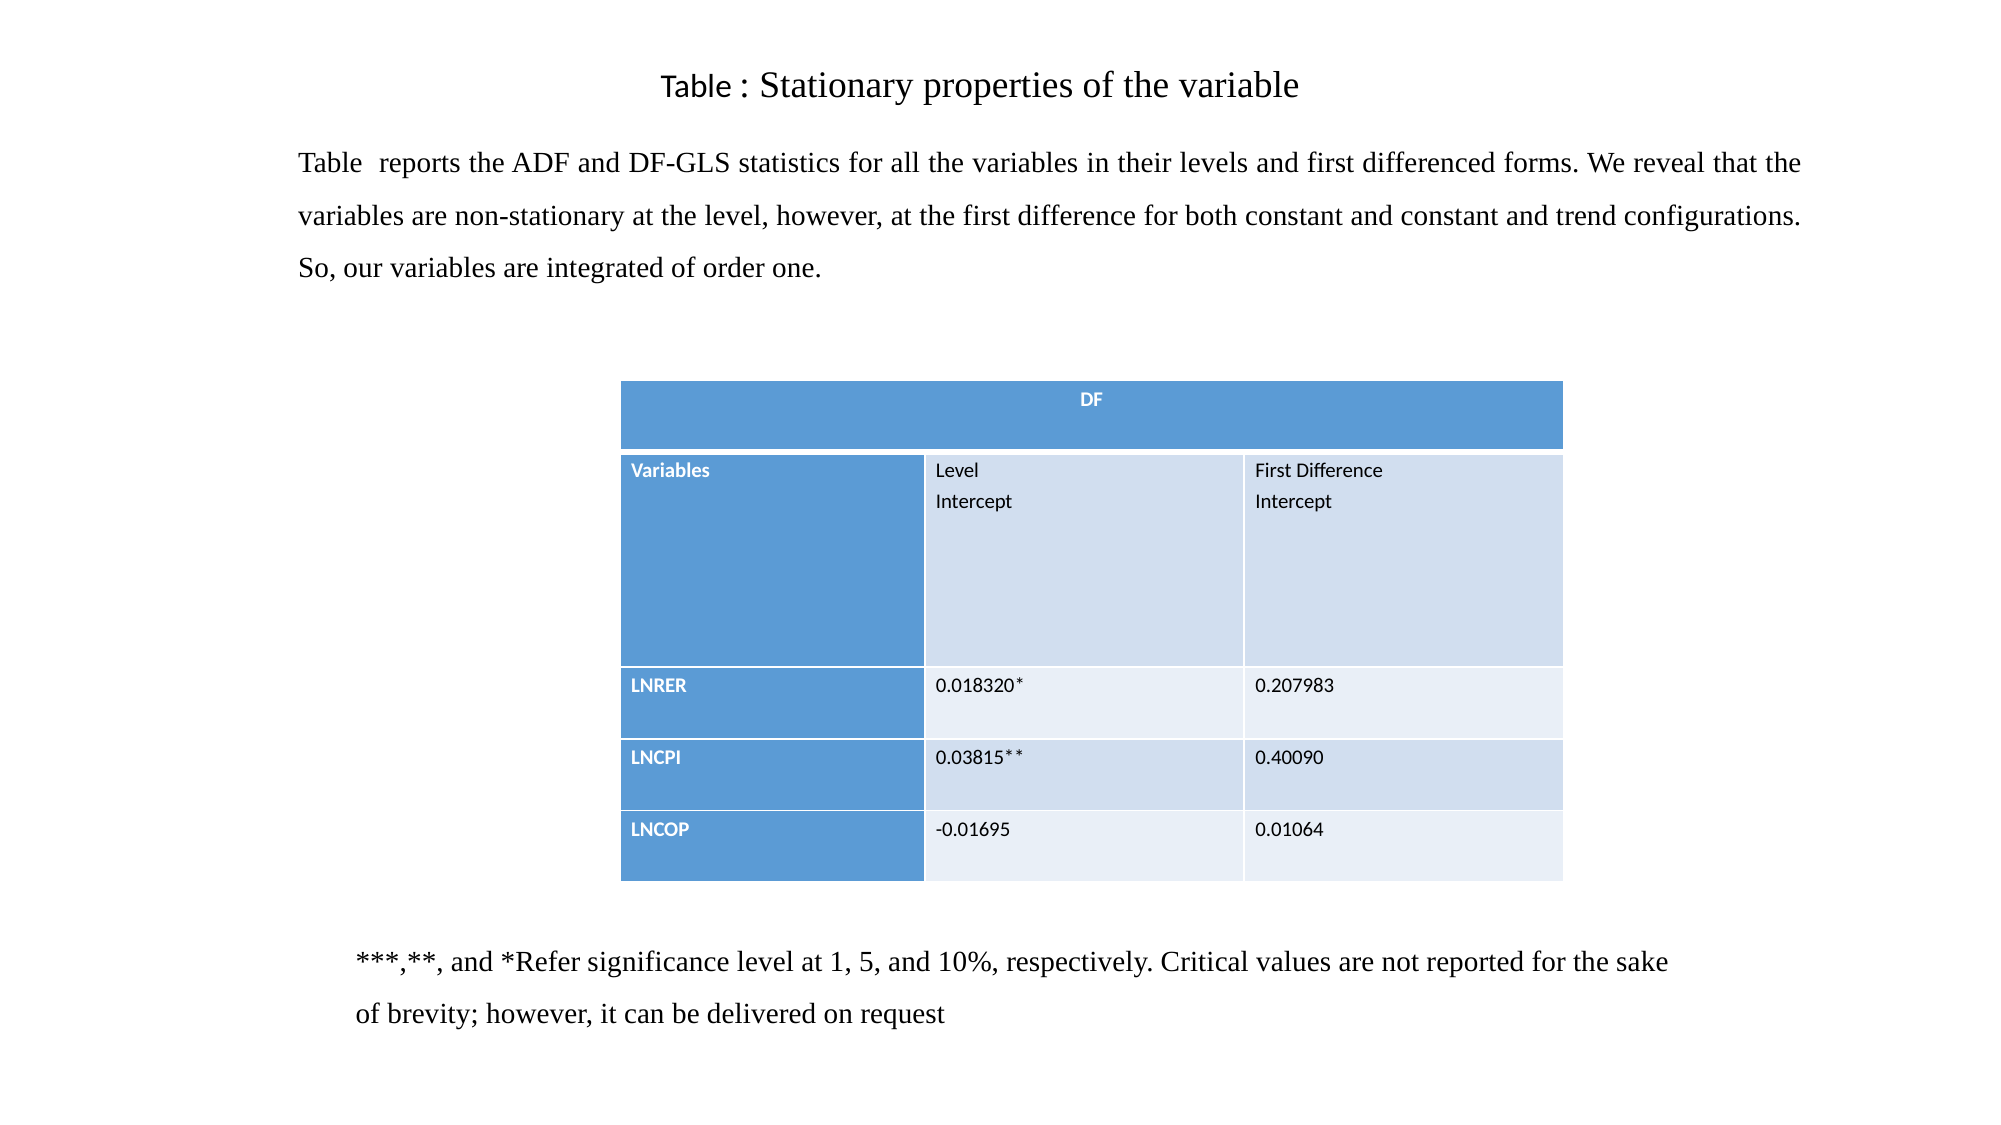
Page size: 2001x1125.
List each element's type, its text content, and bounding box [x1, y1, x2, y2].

table_cell Variables [621, 455, 924, 666]
table_cell LNCPI [621, 740, 924, 810]
table_cell First Difference Intercept [1245, 455, 1563, 666]
table_cell 0.207983 [1245, 668, 1563, 738]
table_cell Level Intercept [926, 455, 1243, 666]
text_box Table : Stationary properties of the variable [645, 30, 1316, 113]
table_cell LNRER [621, 668, 924, 738]
table_cell -0.01695 [926, 811, 1243, 881]
table_cell 0.01064 [1245, 811, 1563, 881]
table_cell 0.40090 [1245, 740, 1563, 810]
table_cell 0.03815** [926, 740, 1243, 810]
text_box ***,**, and *Refer significance level at 1, 5, and 10%, respectively. Critical values are not reported for the sake of brevity; however, it can be delivered on request [340, 917, 1716, 1037]
table_header DF [621, 381, 1563, 449]
table_cell 0.018320* [926, 668, 1243, 738]
text_box Table reports the ADF and DF-GLS statistics for all the variables in their levels and first differenced forms. We reveal that the variables are non-stationary at the level, however, at the first difference for both constant and constant and trend configurations. So, our variables are integrated of order one. [283, 118, 1819, 291]
table_cell LNCOP [621, 811, 924, 881]
